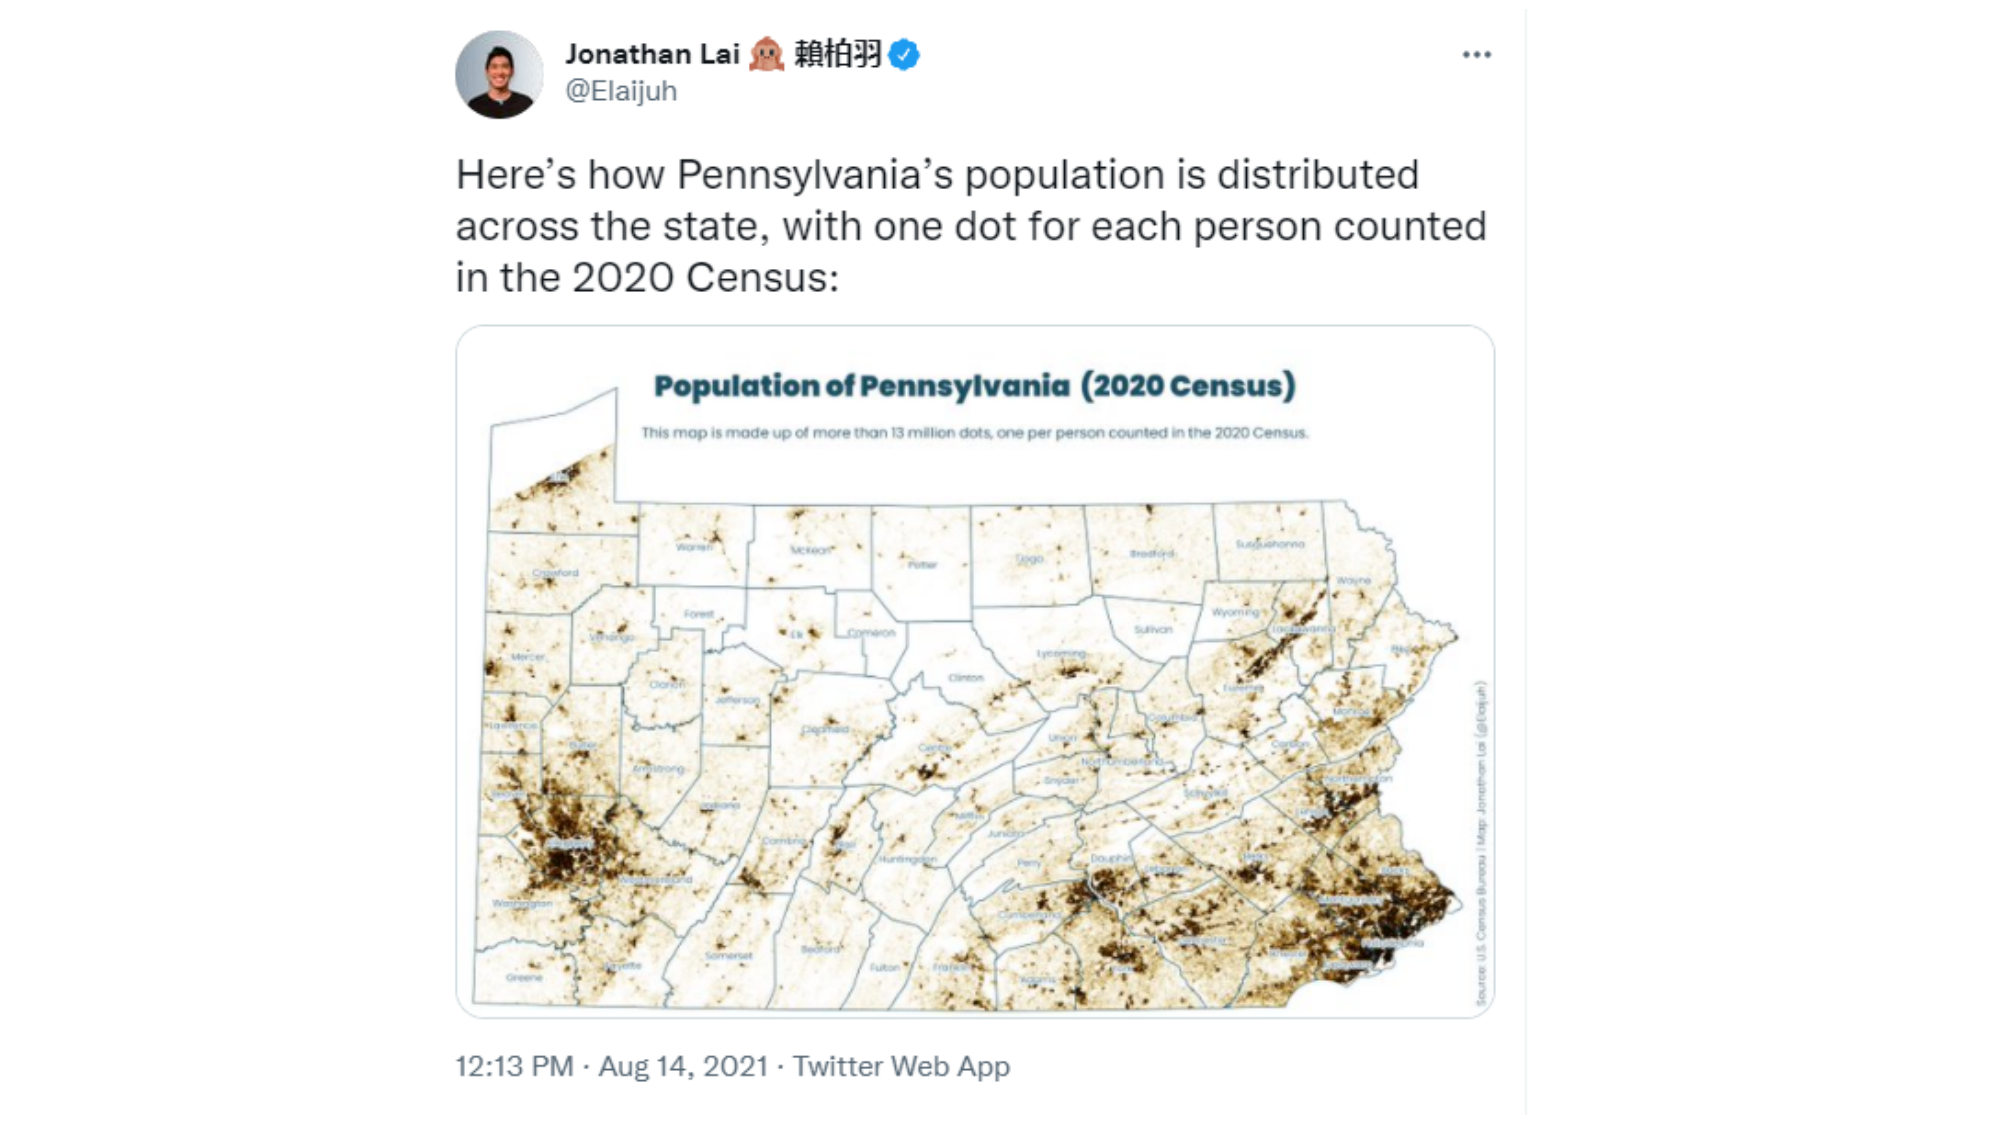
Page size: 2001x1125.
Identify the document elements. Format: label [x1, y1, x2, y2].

picture [430, 9, 1529, 1115]
